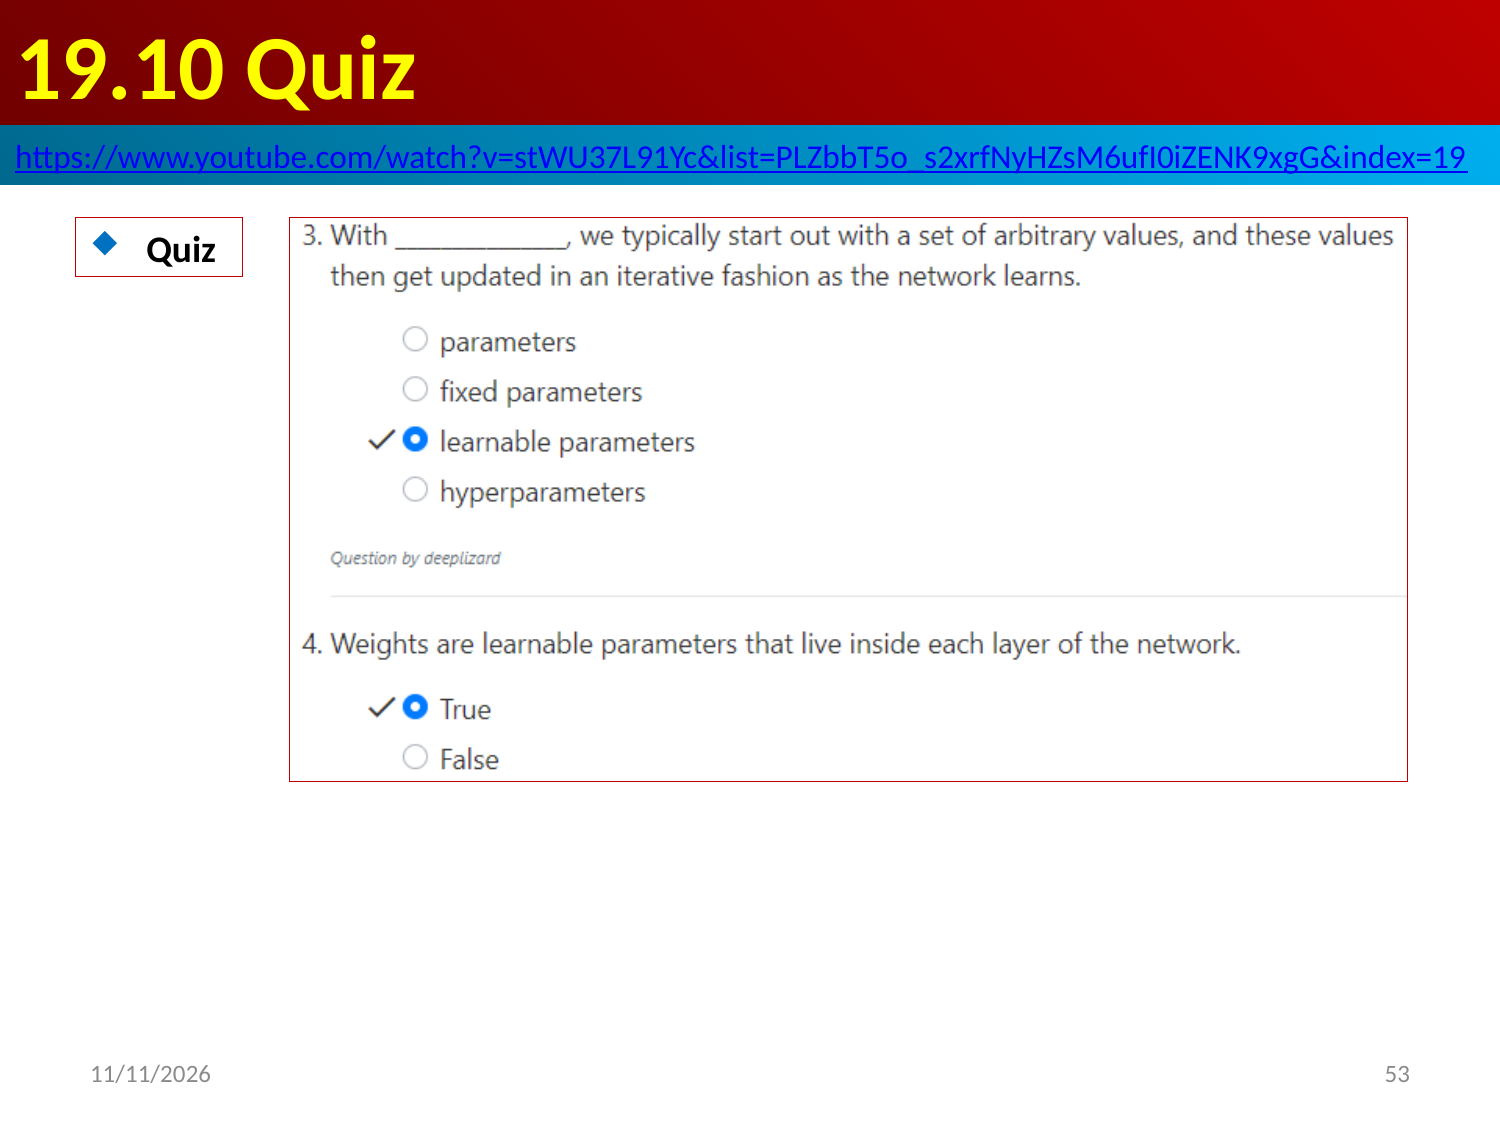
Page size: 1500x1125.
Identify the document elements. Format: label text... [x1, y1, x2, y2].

picture [288, 217, 1409, 782]
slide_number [75, 1042, 425, 1103]
title 19.10 Quiz [0, 0, 1500, 125]
slide_number 53 [1074, 1042, 1425, 1103]
subtitle Quiz [75, 217, 243, 277]
text_box https://www.youtube.com/watch?v=stWU37L91Yc&list=PLZbbT5o_s2xrfNyHZsM6ufI0iZENK9xgG&index=19 [0, 125, 1500, 185]
